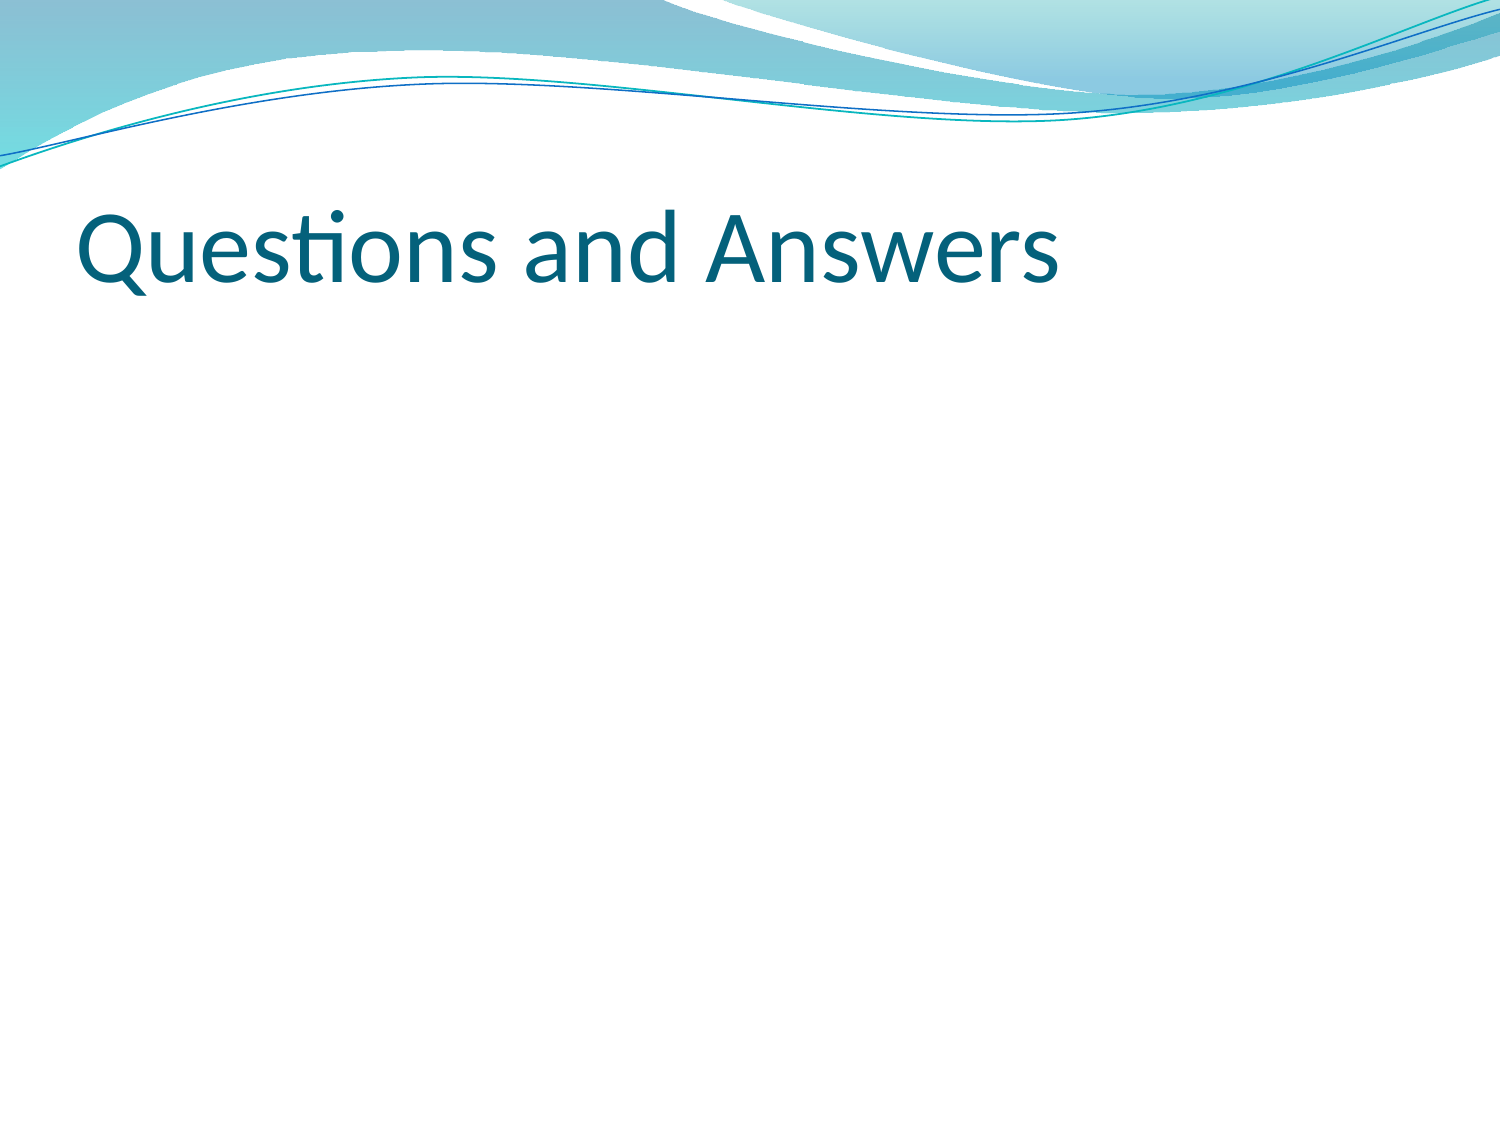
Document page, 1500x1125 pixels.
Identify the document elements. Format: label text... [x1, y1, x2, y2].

title Questions and Answers [75, 115, 1425, 303]
